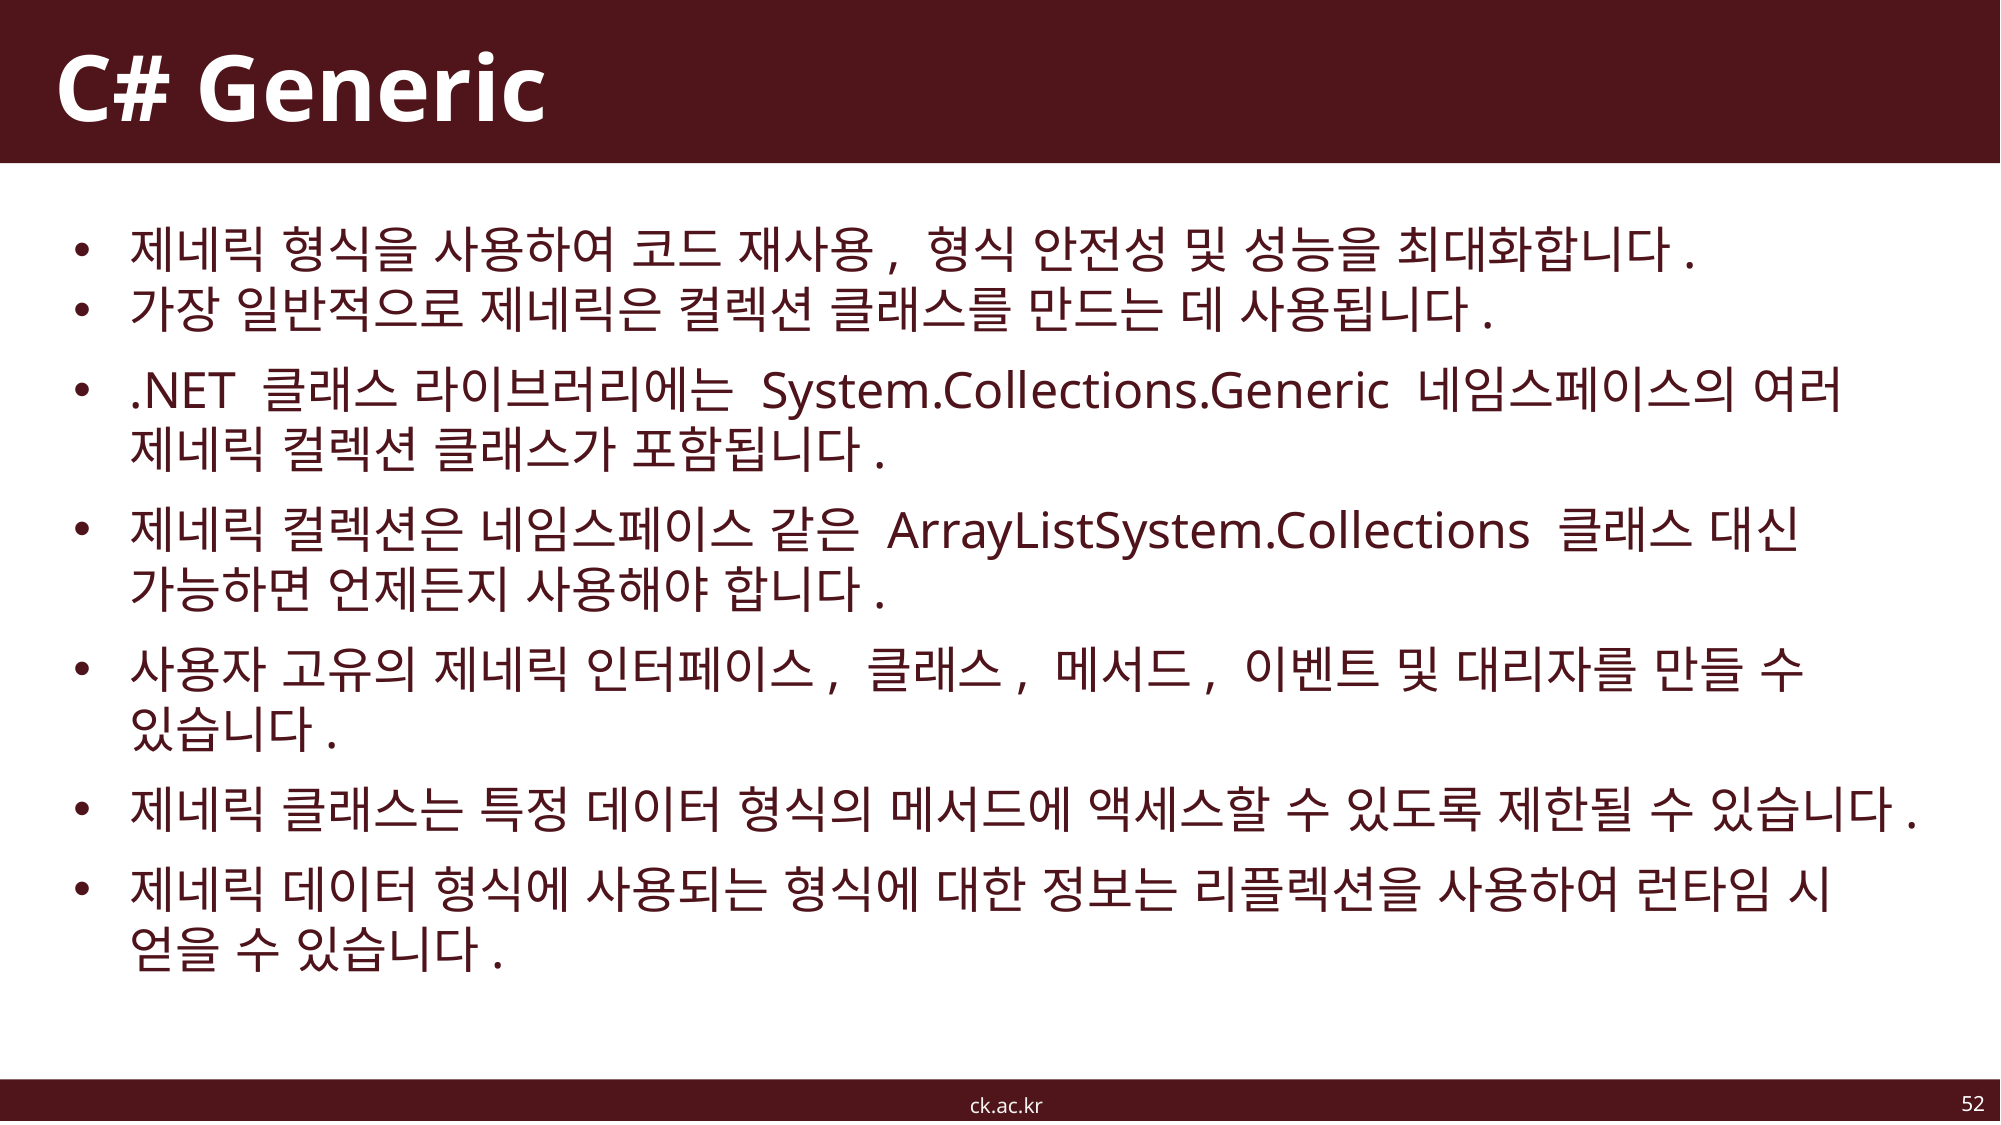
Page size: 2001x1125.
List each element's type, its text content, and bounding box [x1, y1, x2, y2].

title C# Generic [39, 34, 1289, 149]
footer ck.ac.kr [949, 1084, 1064, 1125]
slide_number 52 [1911, 1083, 2000, 1125]
text_box 제네릭 형식을 사용하여 코드 재사용, 형식 안전성 및 성능을 최대화합니다. 가장 일반적으로 제네릭은 컬렉션 클래스를 만드는 데 사용됩니다. .NET 클래스 라이브러리에는 System.Collections.Generic 네임스페이스의 여러 제네릭 컬렉션 클래스가 포함됩니다. 제네릭 컬렉션은 네임스페이스 같은 ArrayListSystem.Collections 클래스 대신 가능하면 언제든지 사용해야 합니다. 사용자 고유의 제네릭 인터페이스, 클래스, 메서드, 이벤트 및 대리자를 만들 수 있습니다. 제네릭 클래스는 특정 데이터 형식의 메서드에 액세스할 수 있도록 제한될 수 있습니다. 제네릭 데이터 형식에 사용되는 형식에 대한 정보는 리플렉션을 사용하여 런타임 시 얻을 수 있습니다. [58, 211, 1952, 986]
